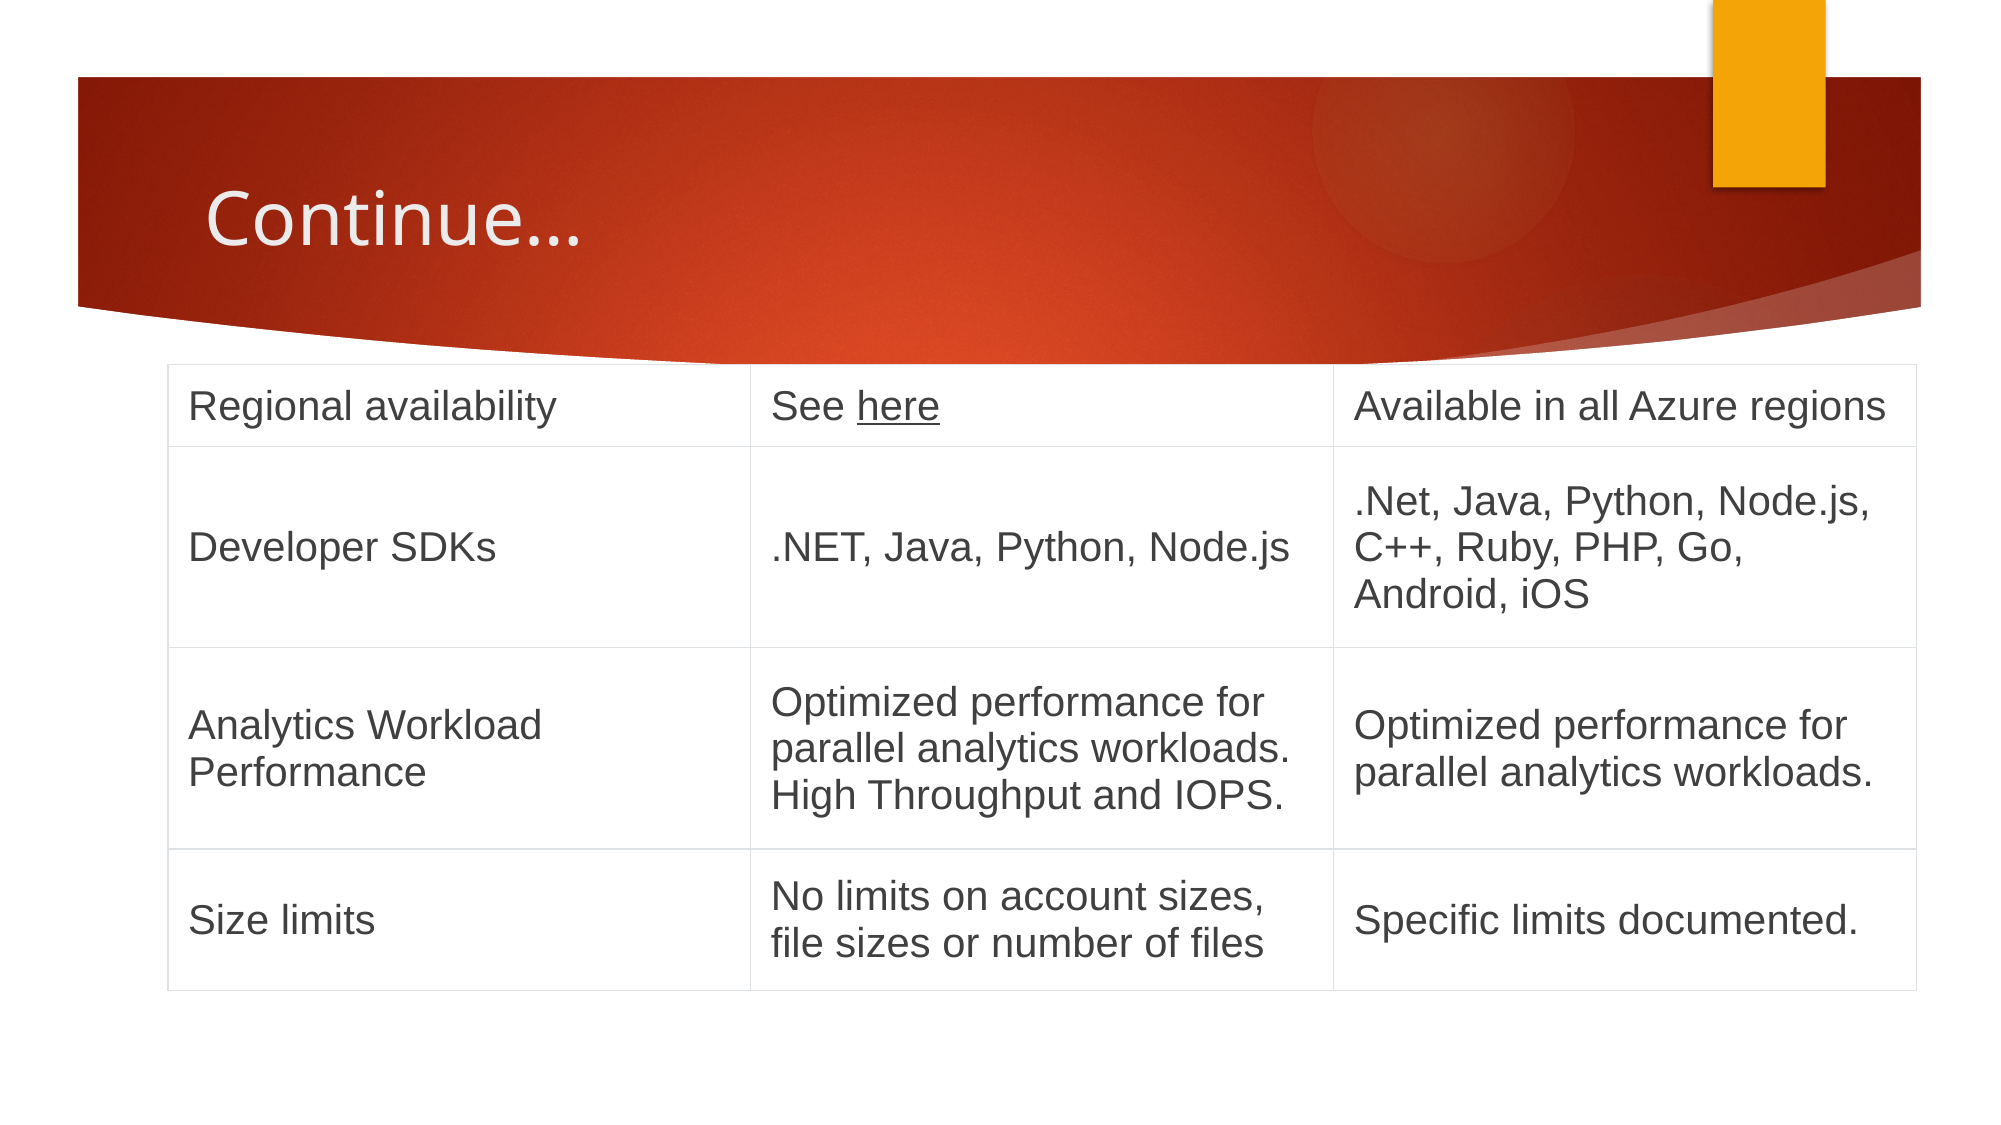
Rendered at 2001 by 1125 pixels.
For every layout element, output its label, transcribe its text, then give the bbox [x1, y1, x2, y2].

table_header Regional availability [169, 365, 750, 446]
table_header See here [751, 365, 1333, 446]
table_cell Optimized performance for parallel analytics workloads. [1334, 648, 1916, 848]
table_cell No limits on account sizes, file sizes or number of files [751, 850, 1333, 990]
title Continue… [189, 155, 1627, 275]
table_cell Size limits [169, 850, 750, 990]
table_header Available in all Azure regions [1334, 365, 1916, 446]
table_cell .Net, Java, Python, Node.js, C++, Ruby, PHP, Go, Android, iOS [1334, 447, 1916, 647]
table_cell Analytics Workload Performance [169, 648, 750, 848]
table_cell .NET, Java, Python, Node.js [751, 447, 1333, 647]
table_cell Specific limits documented. [1334, 850, 1916, 990]
table_cell Optimized performance for parallel analytics workloads. High Throughput and IOPS. [751, 648, 1333, 848]
table_cell Developer SDKs [169, 447, 750, 647]
